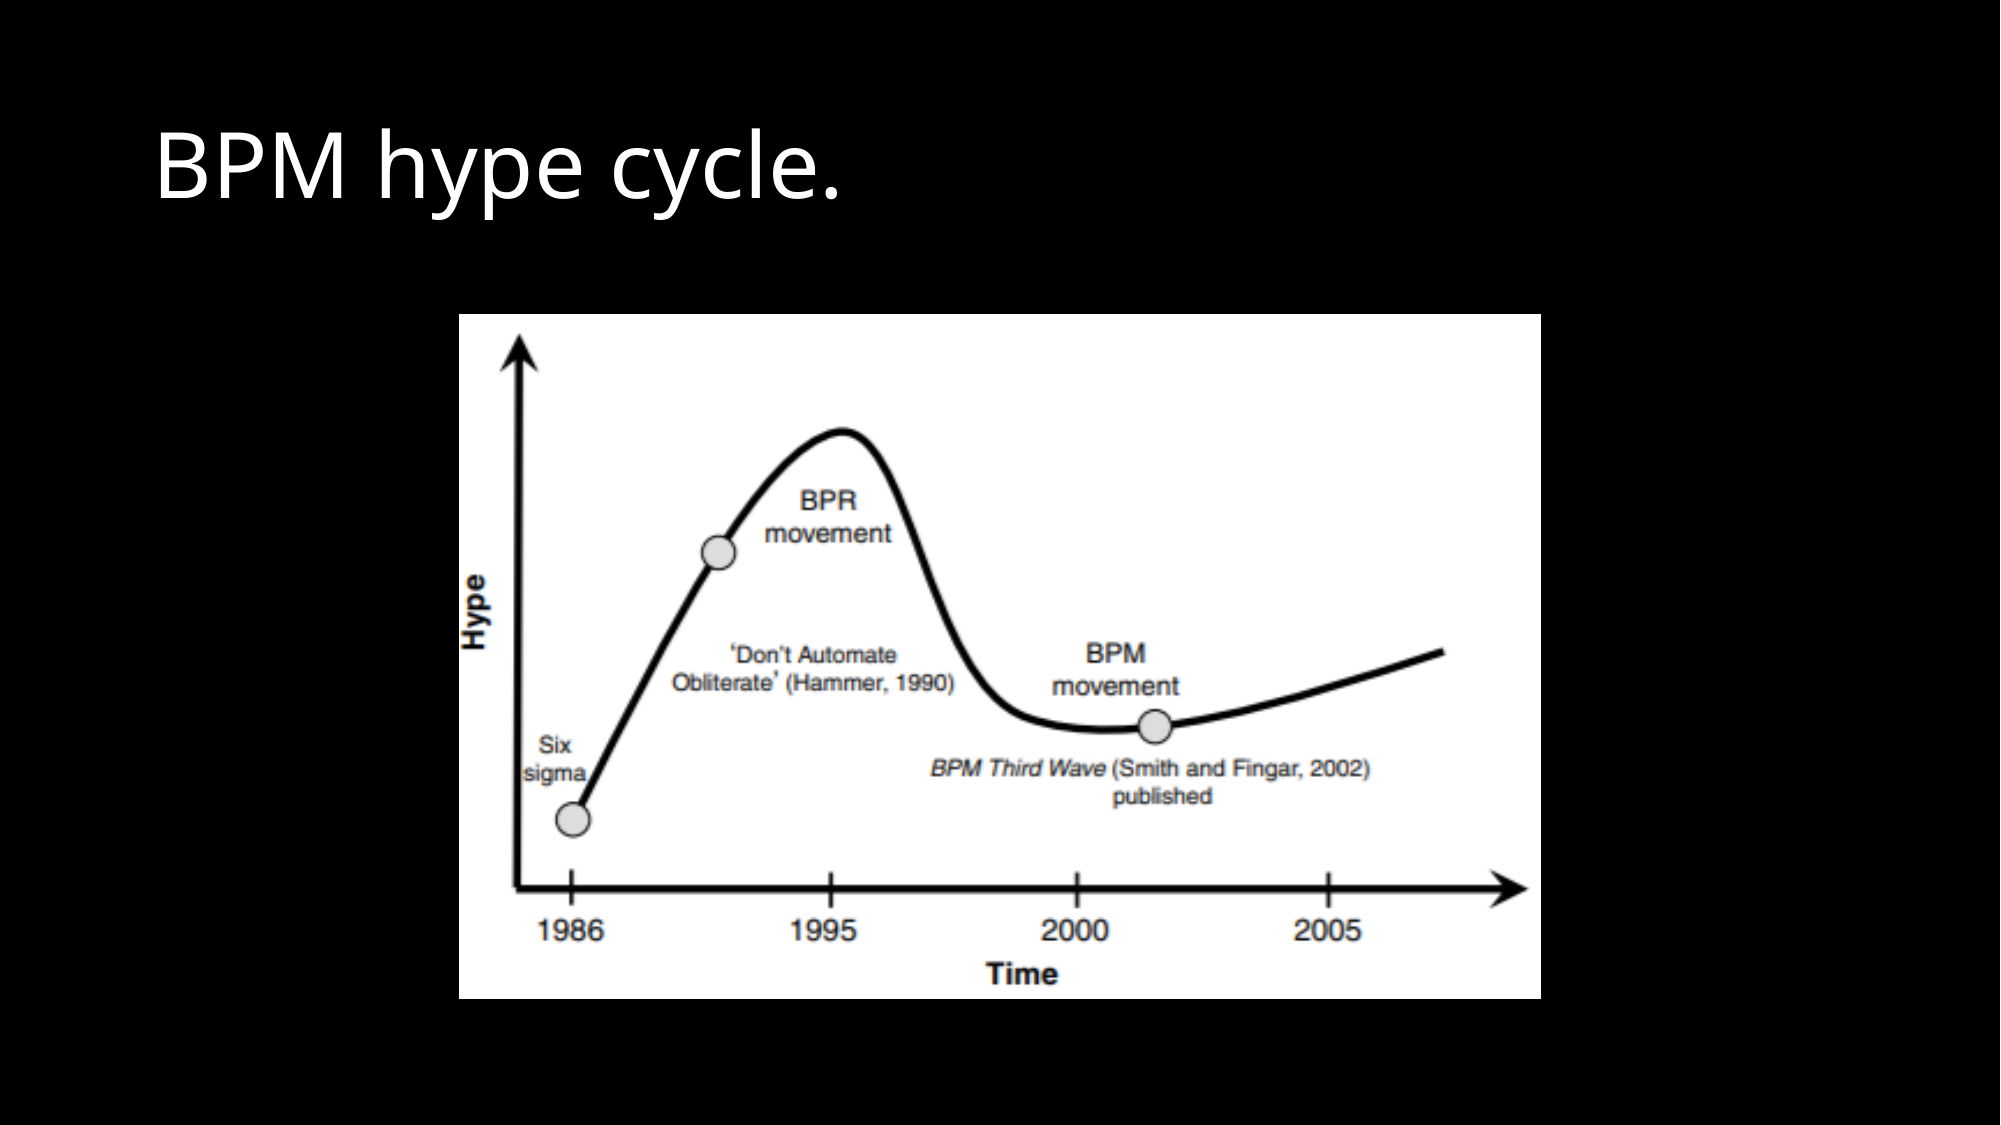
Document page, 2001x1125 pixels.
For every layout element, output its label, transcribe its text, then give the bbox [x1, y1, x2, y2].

title BPM hype cycle. [137, 59, 1863, 278]
picture [459, 314, 1541, 999]
